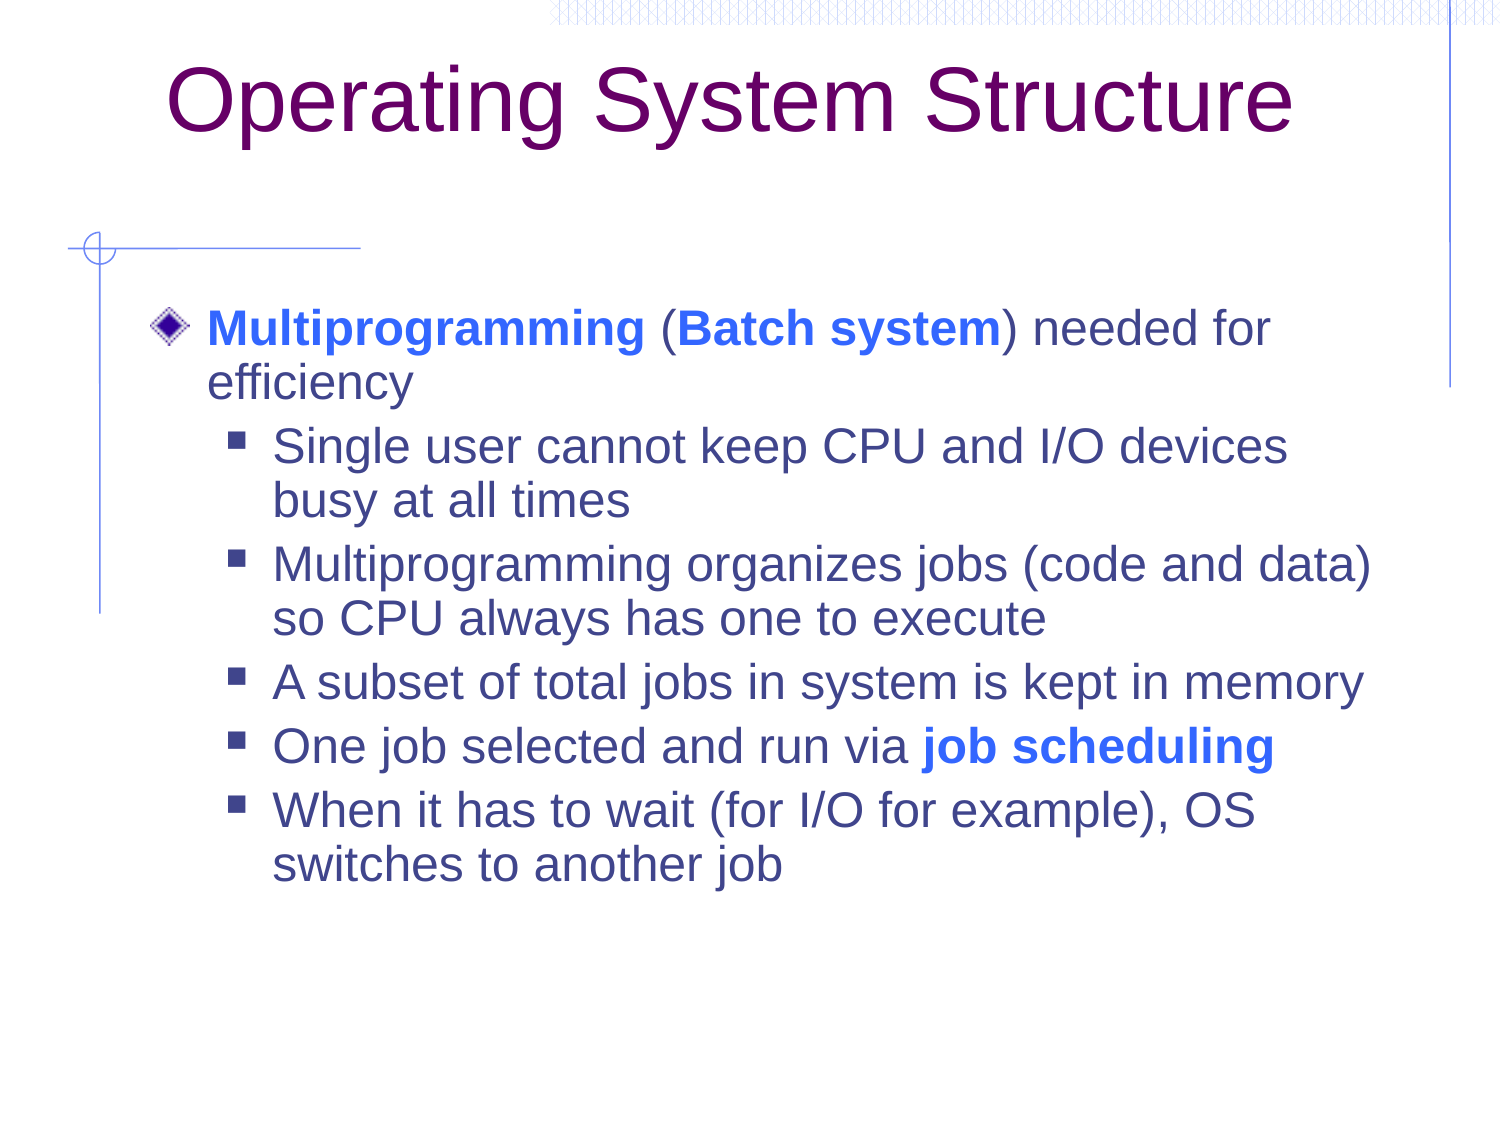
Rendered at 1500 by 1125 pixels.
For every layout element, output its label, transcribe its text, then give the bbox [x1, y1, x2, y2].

title Operating System Structure [149, 62, 1400, 158]
picture [150, 307, 190, 346]
list Multiprogramming (Batch system) needed for efficiency Single user cannot keep CPU and I/O devices busy at all times Multiprogramming organizes jobs (code and data) so CPU always has one to execute A subset of total jobs in system is kept in memory One job selected and run via job scheduling When it has to wait (for I/O for example), OS switches to another job [135, 224, 1421, 1034]
